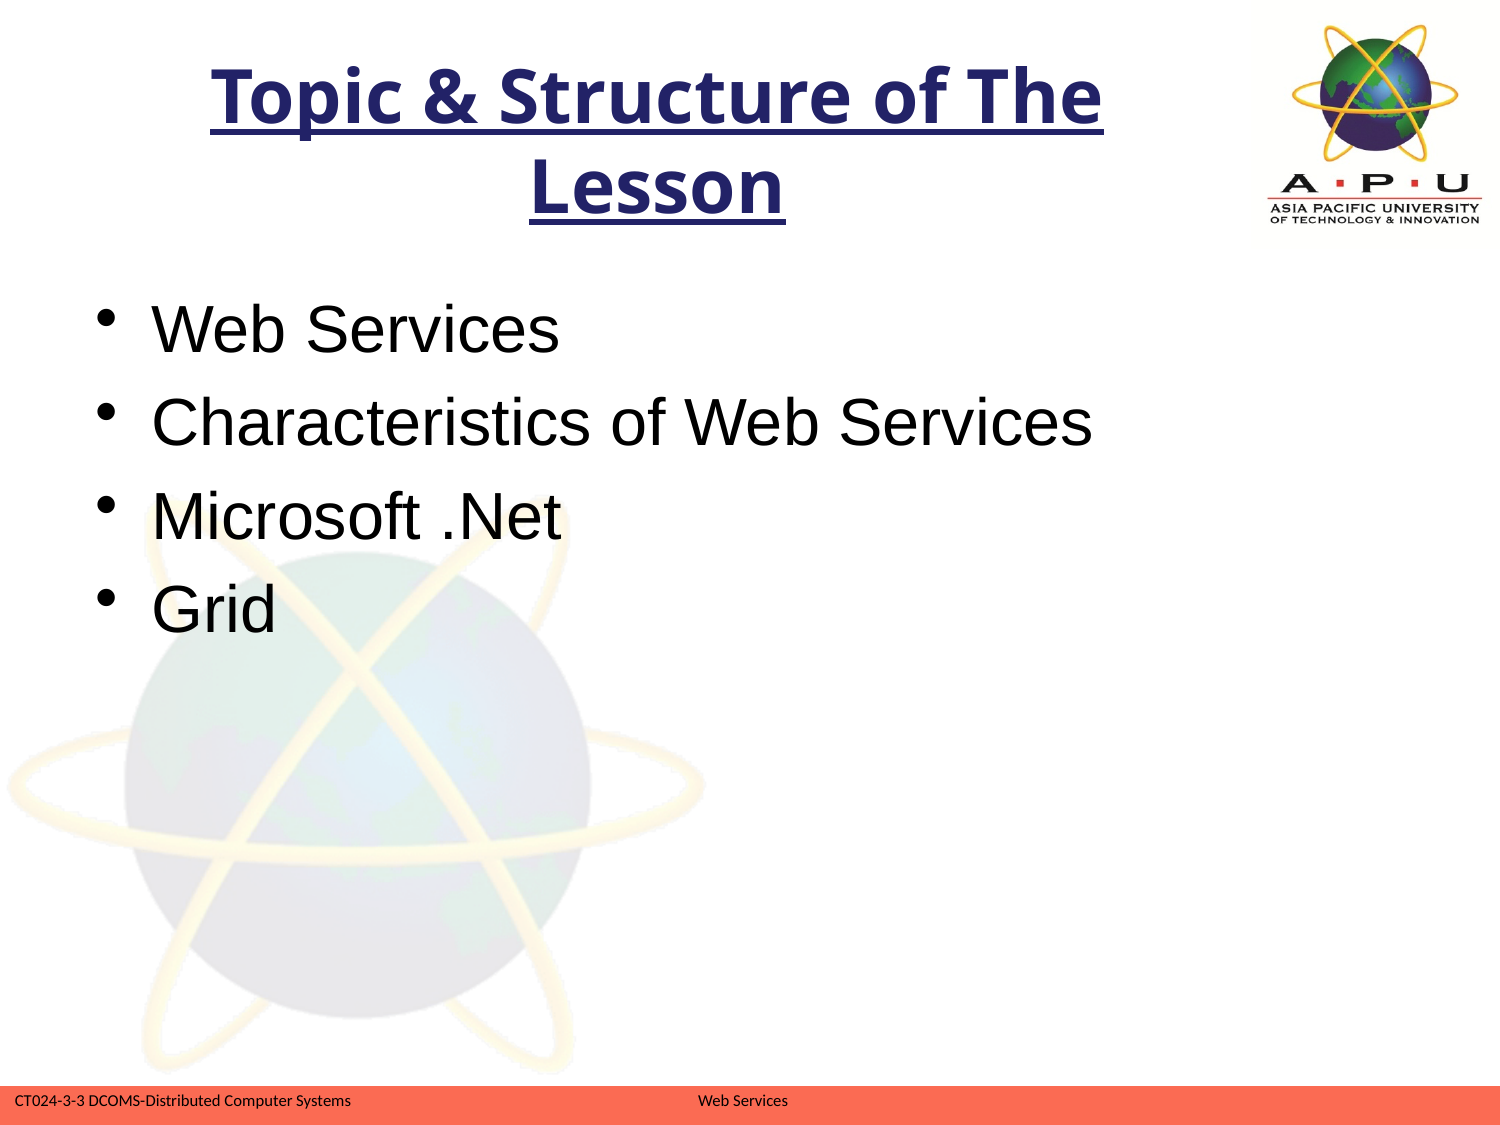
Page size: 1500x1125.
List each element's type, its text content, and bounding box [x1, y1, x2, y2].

picture [1251, 0, 1500, 249]
title Topic & Structure of The Lesson [79, 37, 1235, 241]
list Web Services Characteristics of Web Services Microsoft .Net Grid [79, 278, 1430, 1021]
